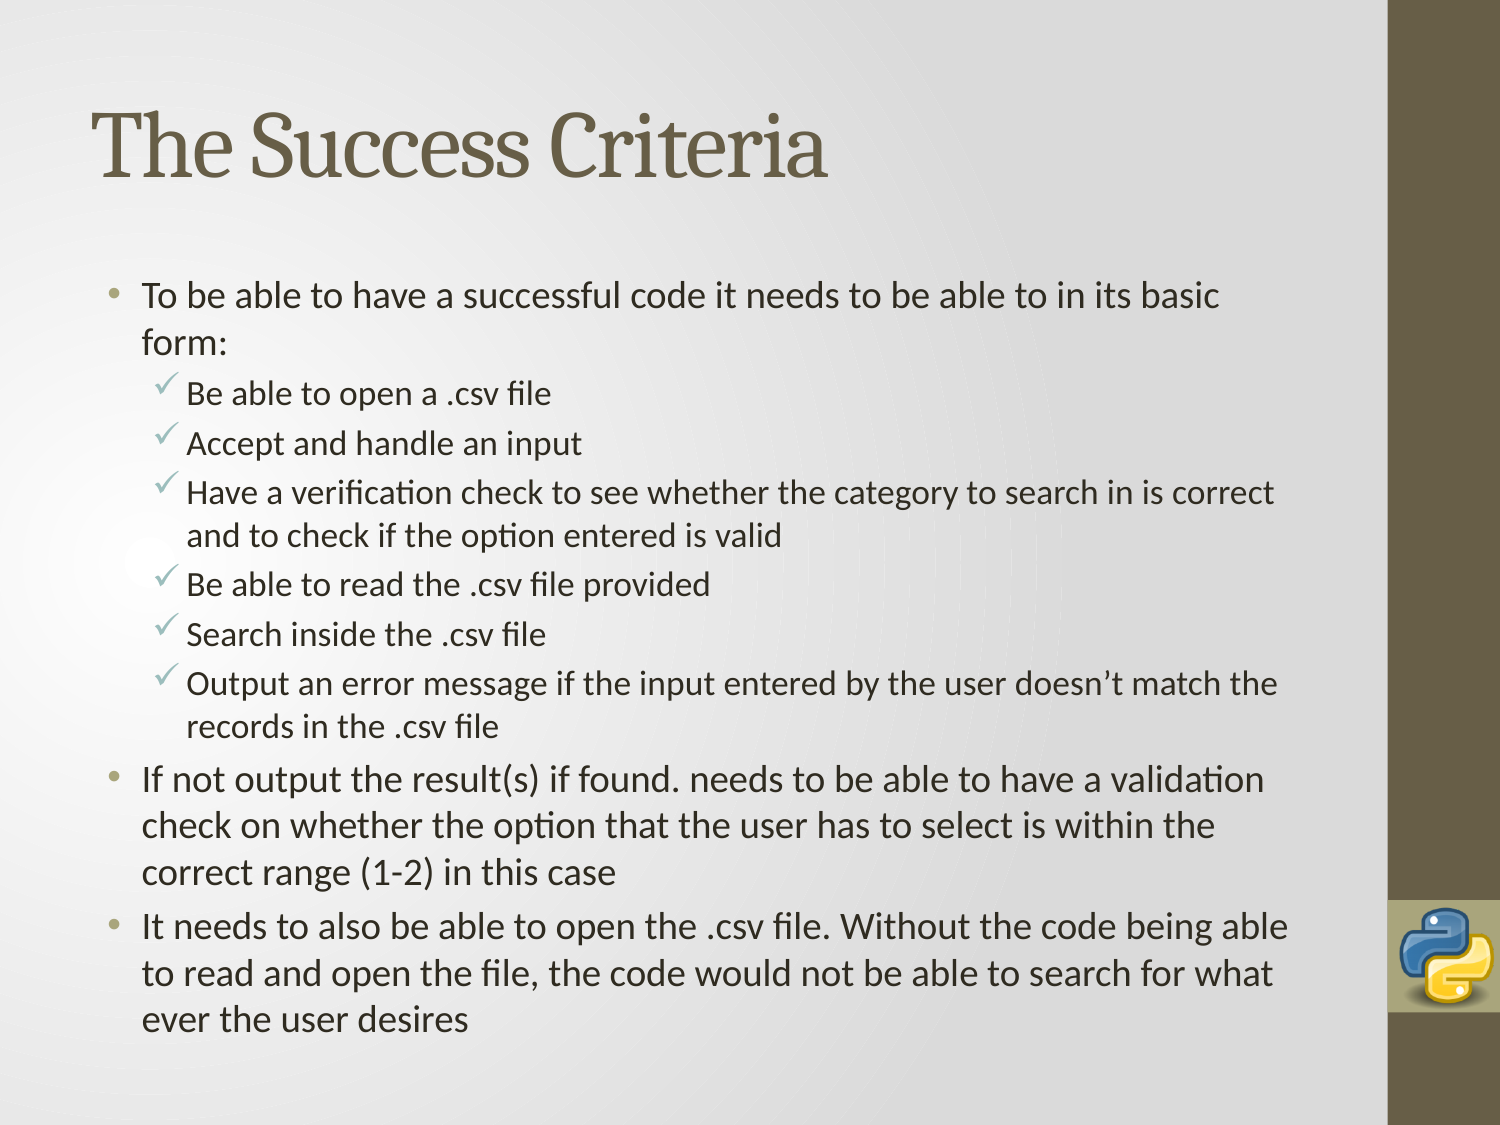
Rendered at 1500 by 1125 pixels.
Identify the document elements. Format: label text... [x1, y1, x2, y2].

title The Success Criteria [75, 45, 1325, 233]
list To be able to have a successful code it needs to be able to in its basic form: Be able to open a .csv file Accept and handle an input Have a verification check to see whether the category to search in is correct and to check if the option entered is valid Be able to read the .csv file provided Search inside the .csv file Output an error message if the input entered by the user doesn’t match the records in the .csv file If not output the result(s) if found. needs to be able to have a validation check on whether the option that the user has to select is within the correct range (1-2) in this case It needs to also be able to open the .csv file. Without the code being able to read and open the file, the code would not be able to search for what ever the user desires [75, 262, 1325, 1050]
picture [1393, 904, 1500, 1012]
